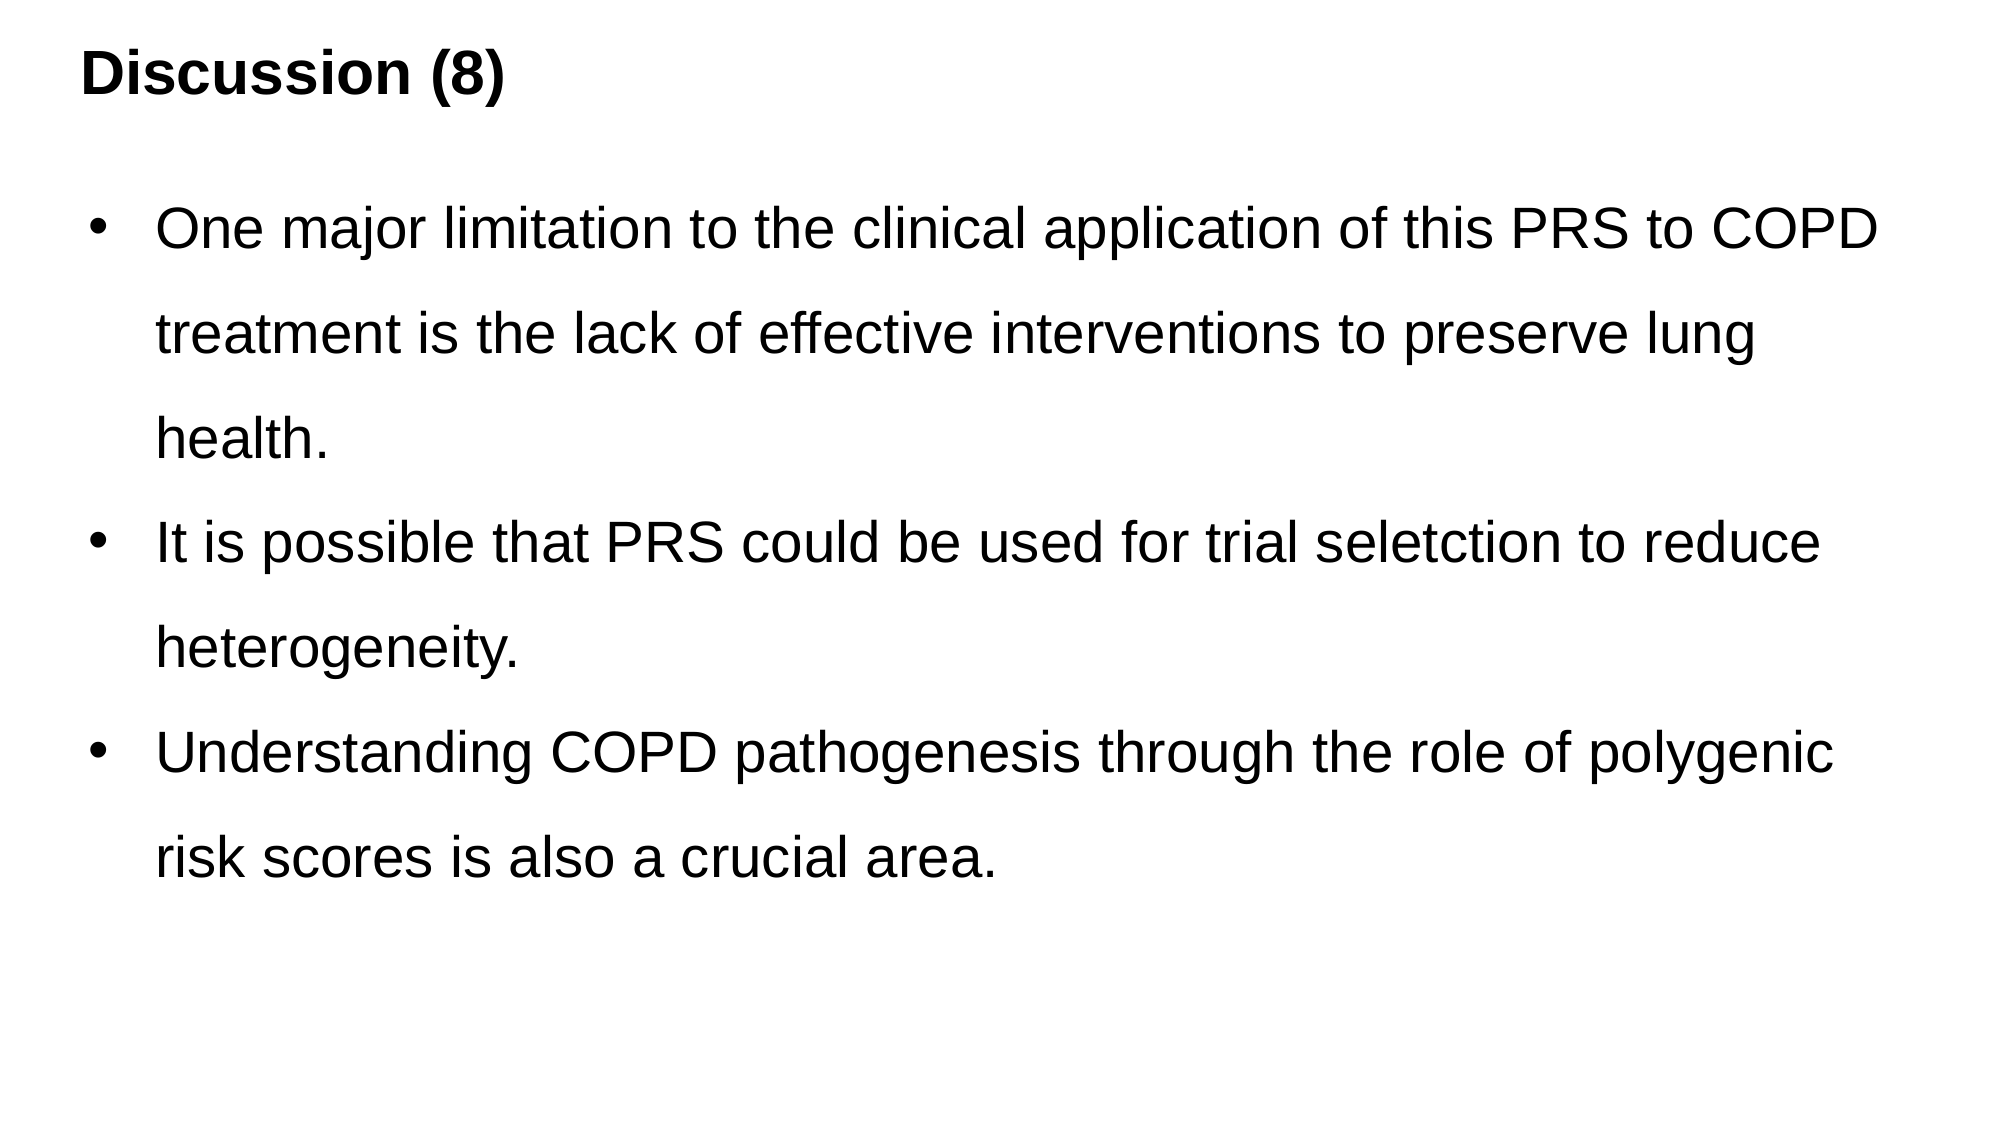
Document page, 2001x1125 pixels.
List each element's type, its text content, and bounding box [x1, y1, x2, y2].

title Discussion (8) [64, 11, 1790, 137]
list One major limitation to the clinical application of this PRS to COPD treatment is the lack of effective interventions to preserve lung health. It is possible that PRS could be used for trial seletction to reduce heterogeneity. Understanding COPD pathogenesis through the role of polygenic risk scores is also a crucial area. [64, 148, 1954, 1074]
